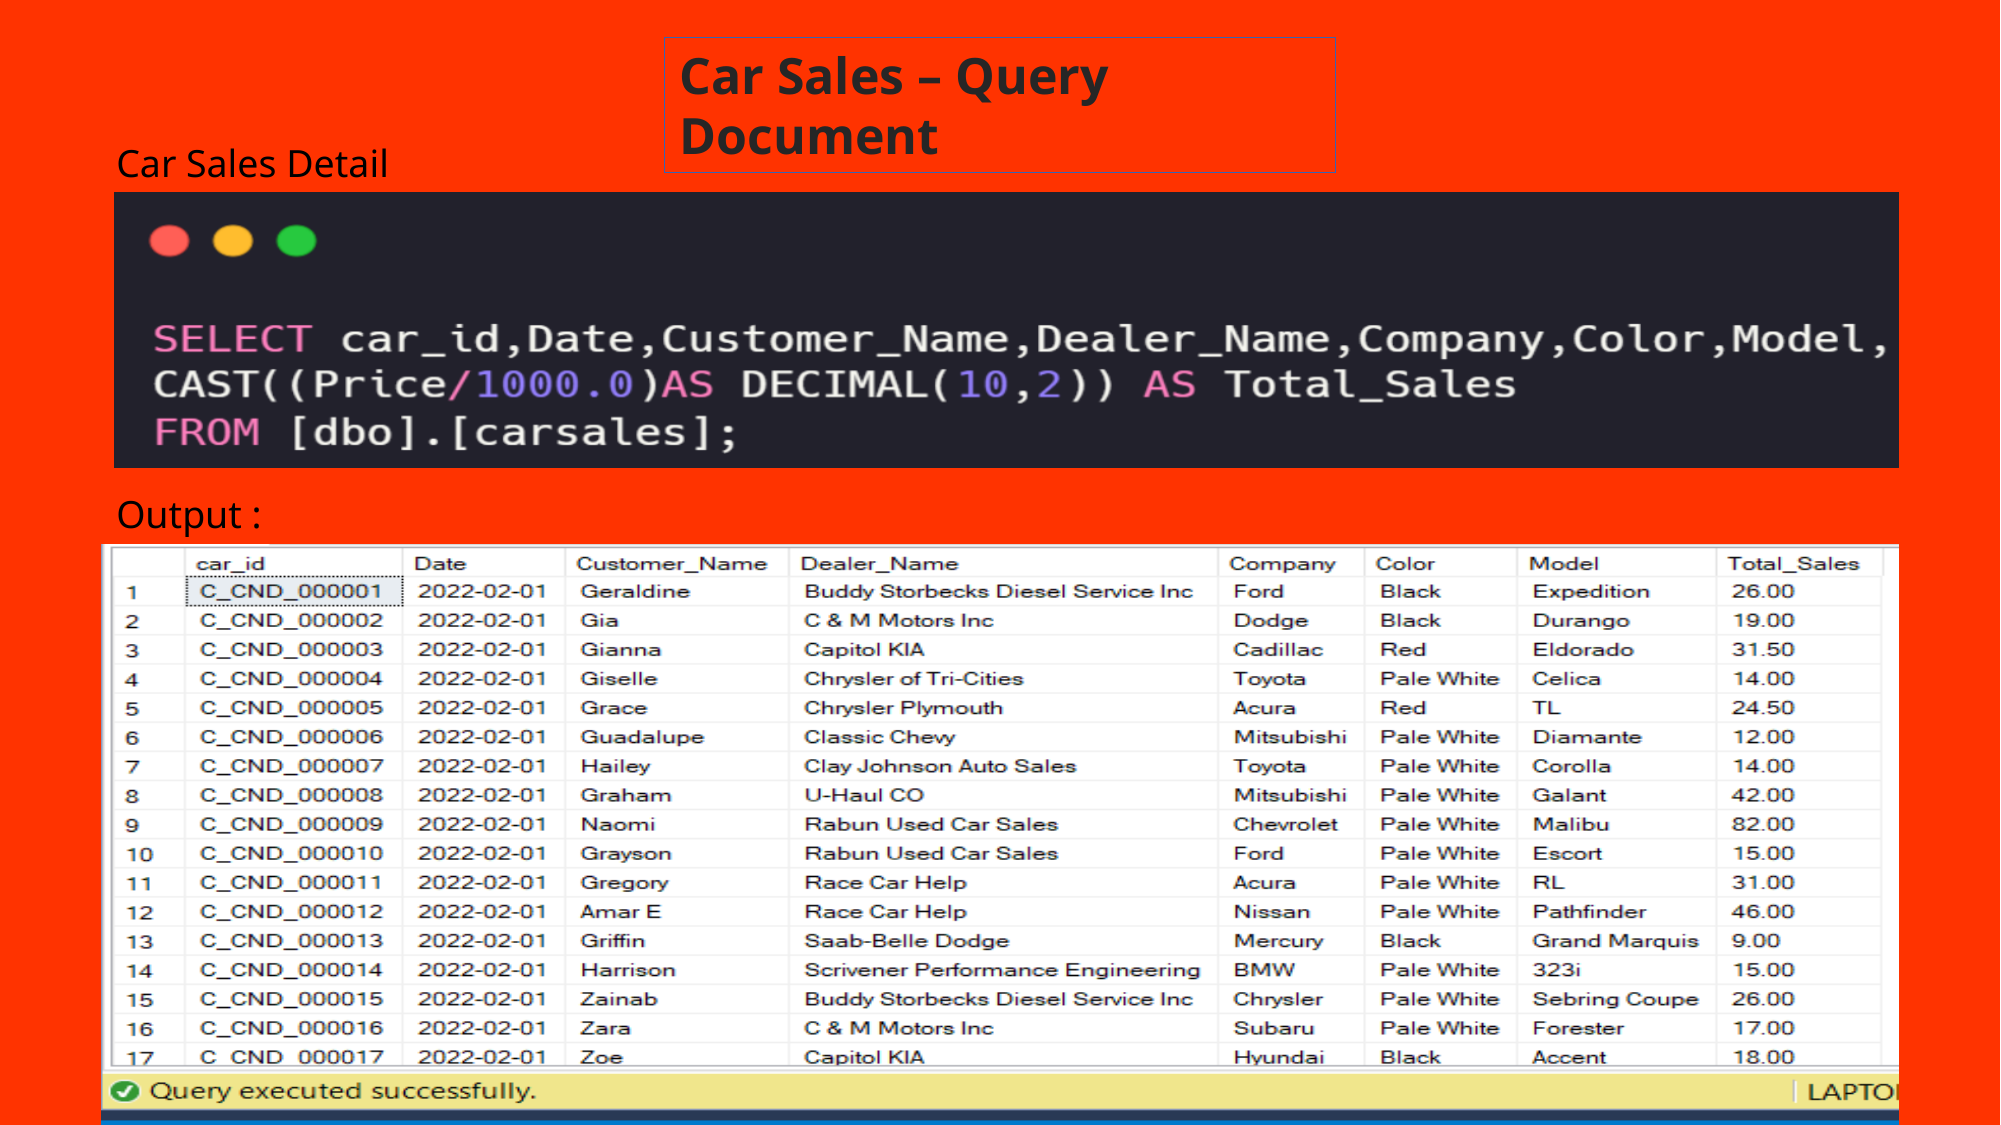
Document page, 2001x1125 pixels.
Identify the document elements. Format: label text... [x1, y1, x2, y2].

picture [101, 544, 1899, 1125]
text_box Output : [101, 483, 280, 544]
picture [114, 192, 1899, 468]
text_box Car Sales Detail Table : [101, 132, 525, 238]
text_box Car Sales – Query Document [664, 37, 1336, 173]
